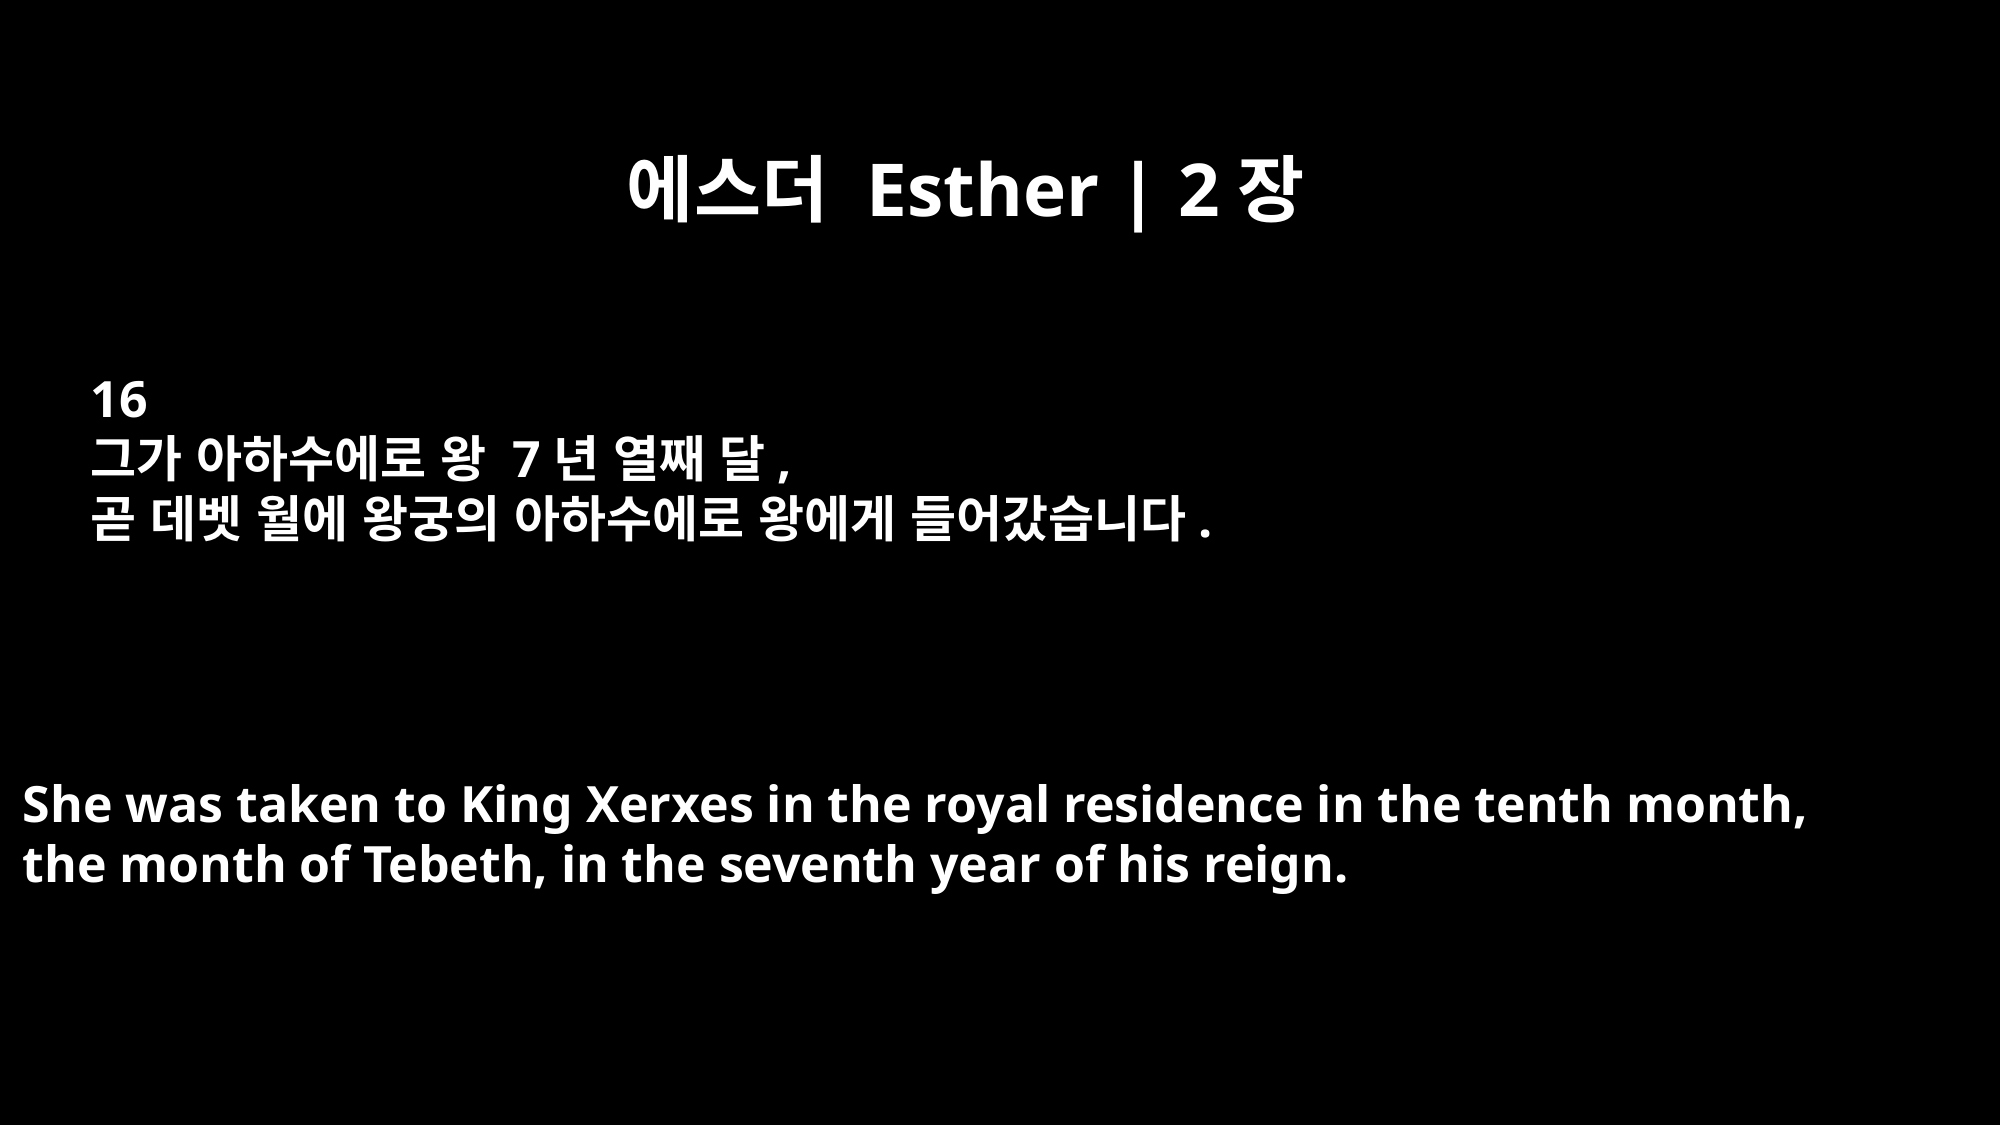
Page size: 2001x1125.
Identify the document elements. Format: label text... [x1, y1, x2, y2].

text_box She was taken to King Xerxes in the royal residence in the tenth month, the month of Tebeth, in the seventh year of his reign. [8, 764, 1837, 900]
text_box 16 그가 아하수에로 왕 7년 열째 달, 곧 데벳 월에 왕궁의 아하수에로 왕에게 들어갔습니다. [76, 359, 1228, 555]
text_box 에스더 Esther | 2장 [612, 136, 1320, 239]
